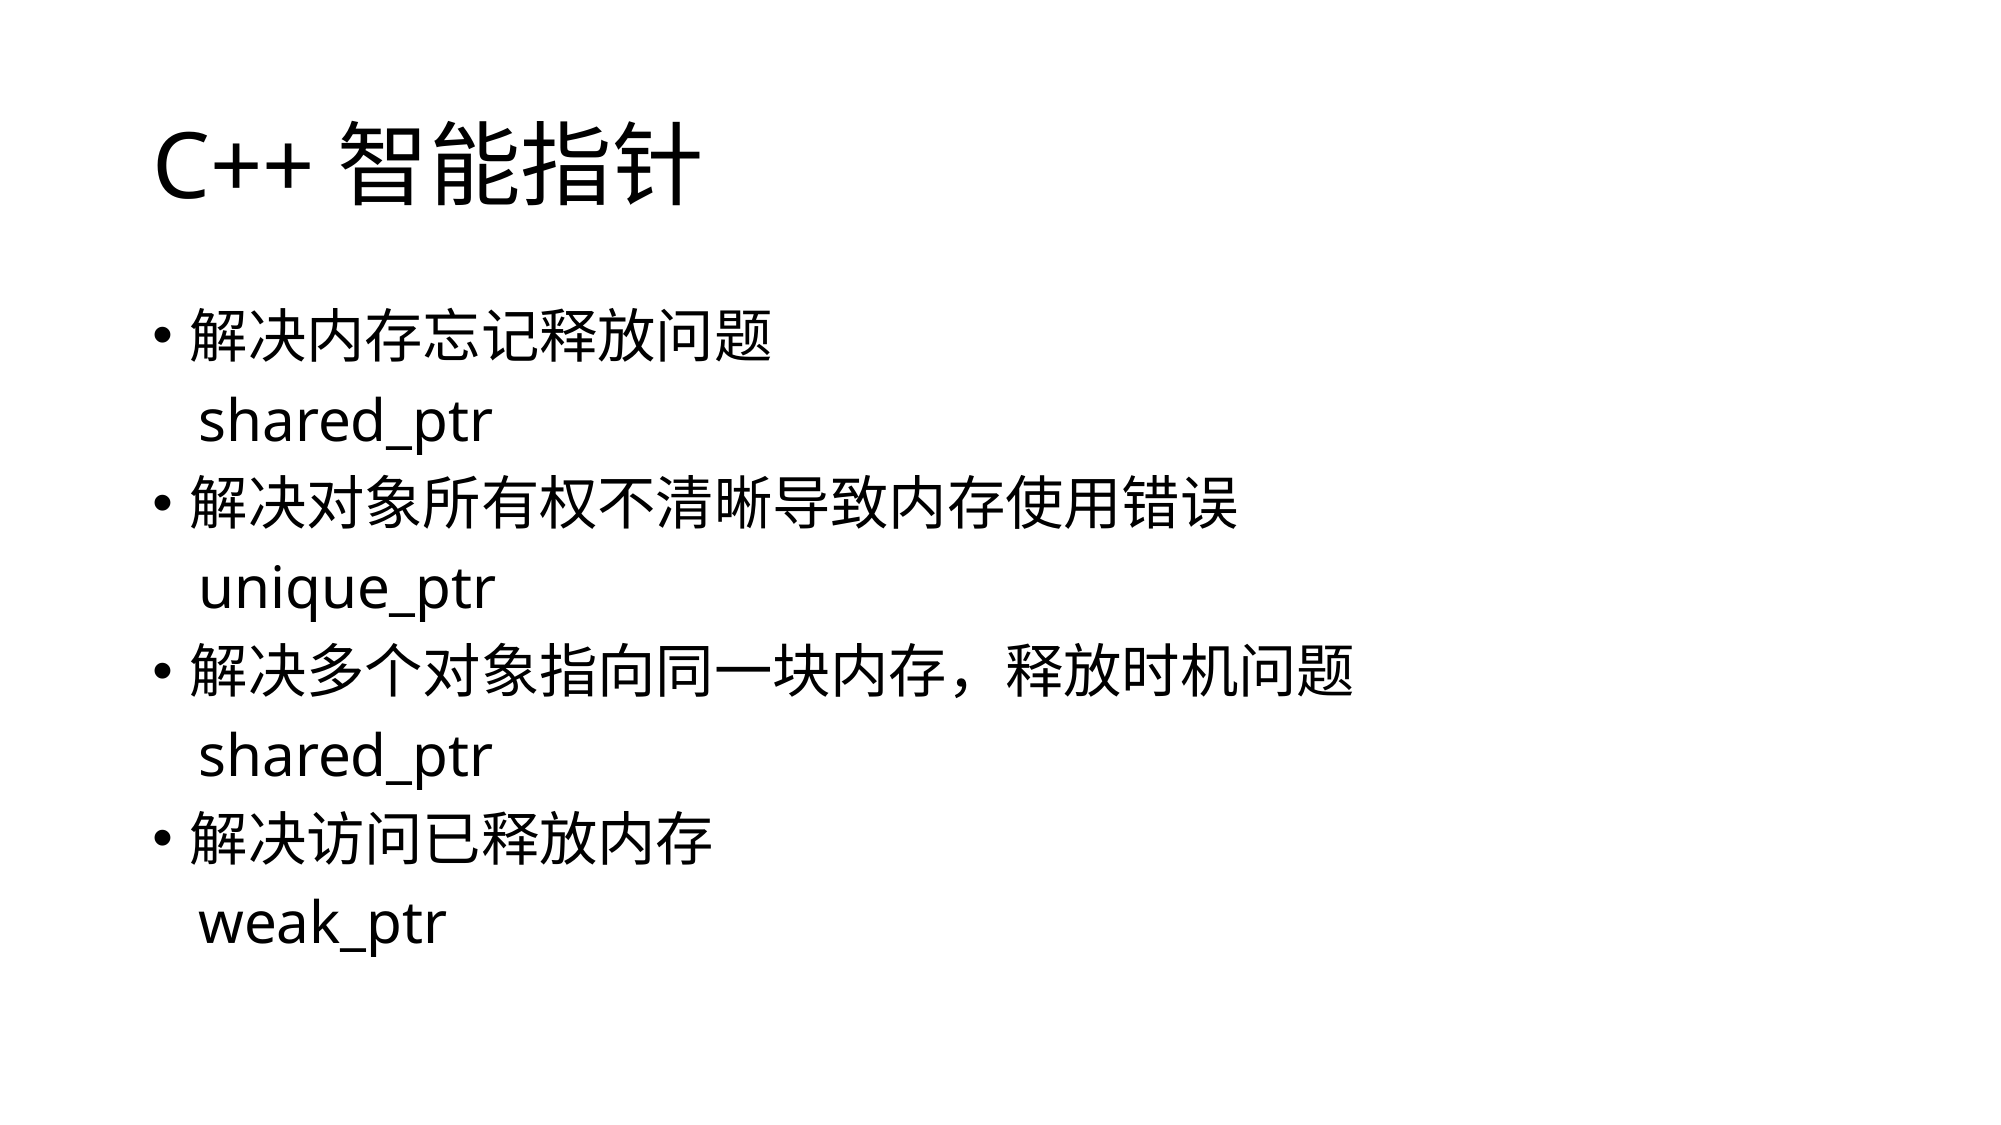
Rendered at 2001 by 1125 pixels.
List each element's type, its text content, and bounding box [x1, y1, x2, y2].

title C++智能指针 [137, 59, 1863, 278]
list 解决内存忘记释放问题 shared_ptr 解决对象所有权不清晰导致内存使用错误 unique_ptr 解决多个对象指向同一块内存，释放时机问题 shared_ptr 解决访问已释放内存 weak_ptr [137, 299, 1863, 1014]
